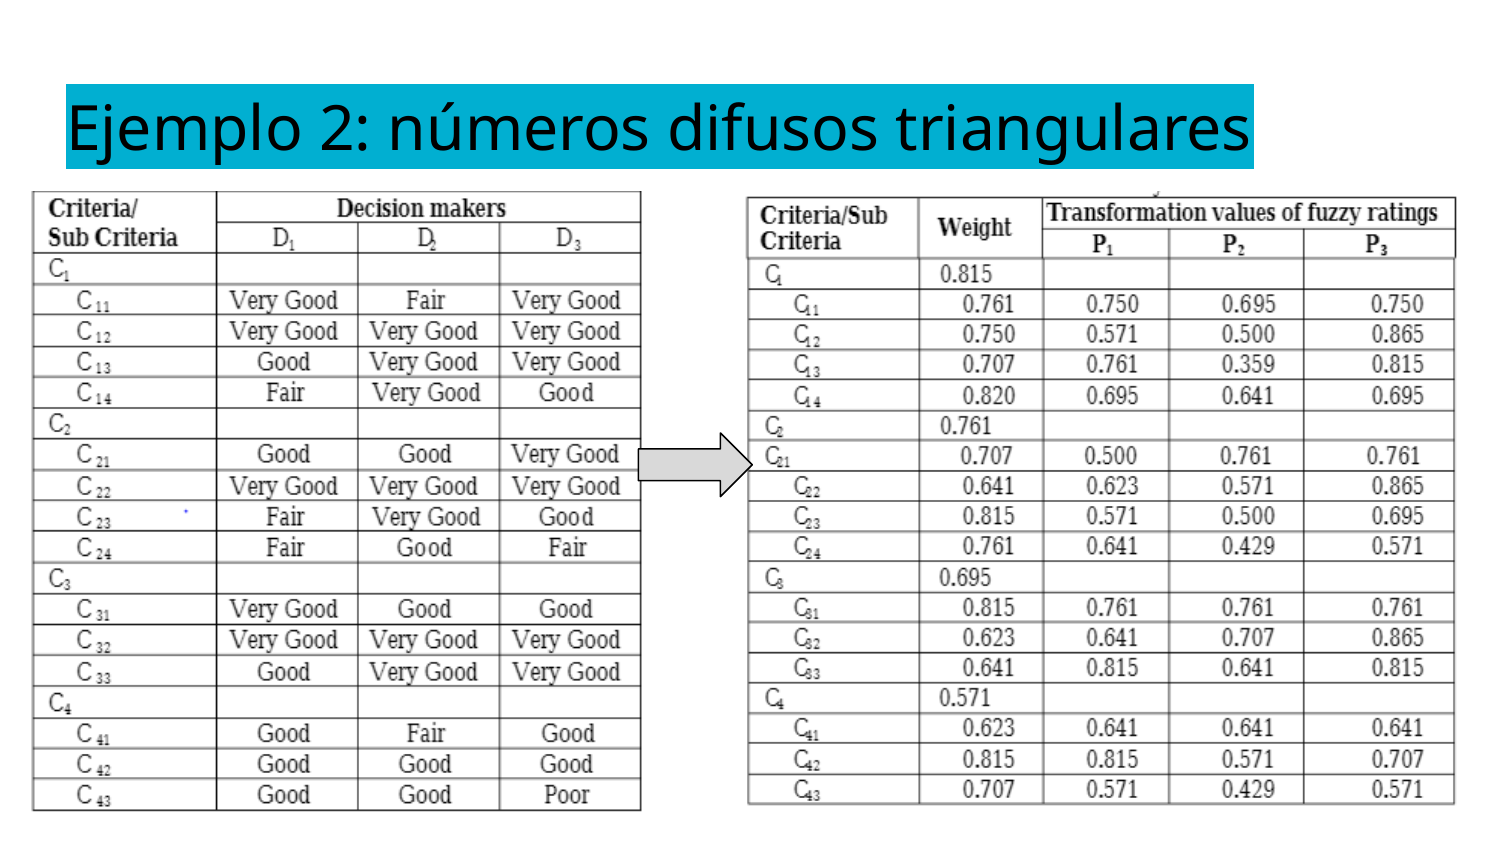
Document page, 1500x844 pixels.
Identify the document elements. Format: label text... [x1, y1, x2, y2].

text_box [657, 432, 729, 497]
picture [734, 191, 1467, 819]
title Ejemplo 2: números difusos triangulares [51, 72, 1449, 167]
picture [24, 191, 654, 819]
